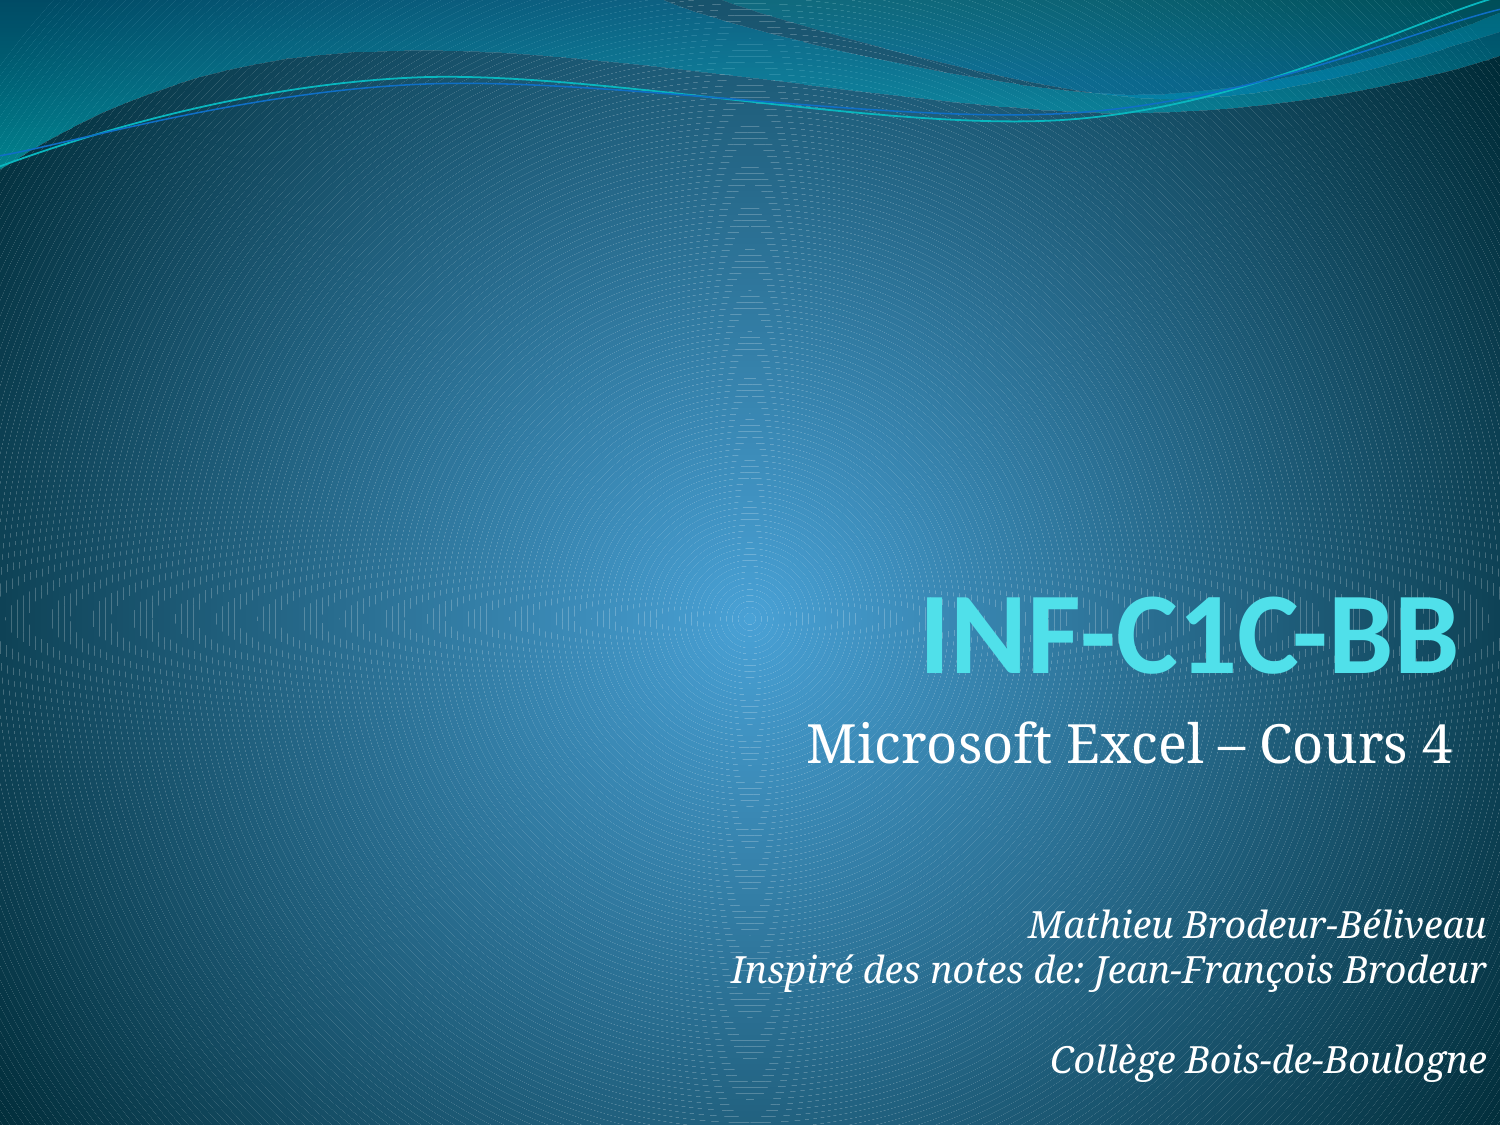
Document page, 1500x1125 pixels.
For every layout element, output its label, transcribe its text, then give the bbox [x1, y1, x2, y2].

title INF-C1C-BB [175, 397, 1464, 698]
subtitle Microsoft Excel – Cours 4 [175, 701, 1464, 808]
text_box Mathieu Brodeur-Béliveau Inspiré des notes de: Jean-François Brodeur Collège Bois-de-Boulogne [716, 893, 1500, 1088]
